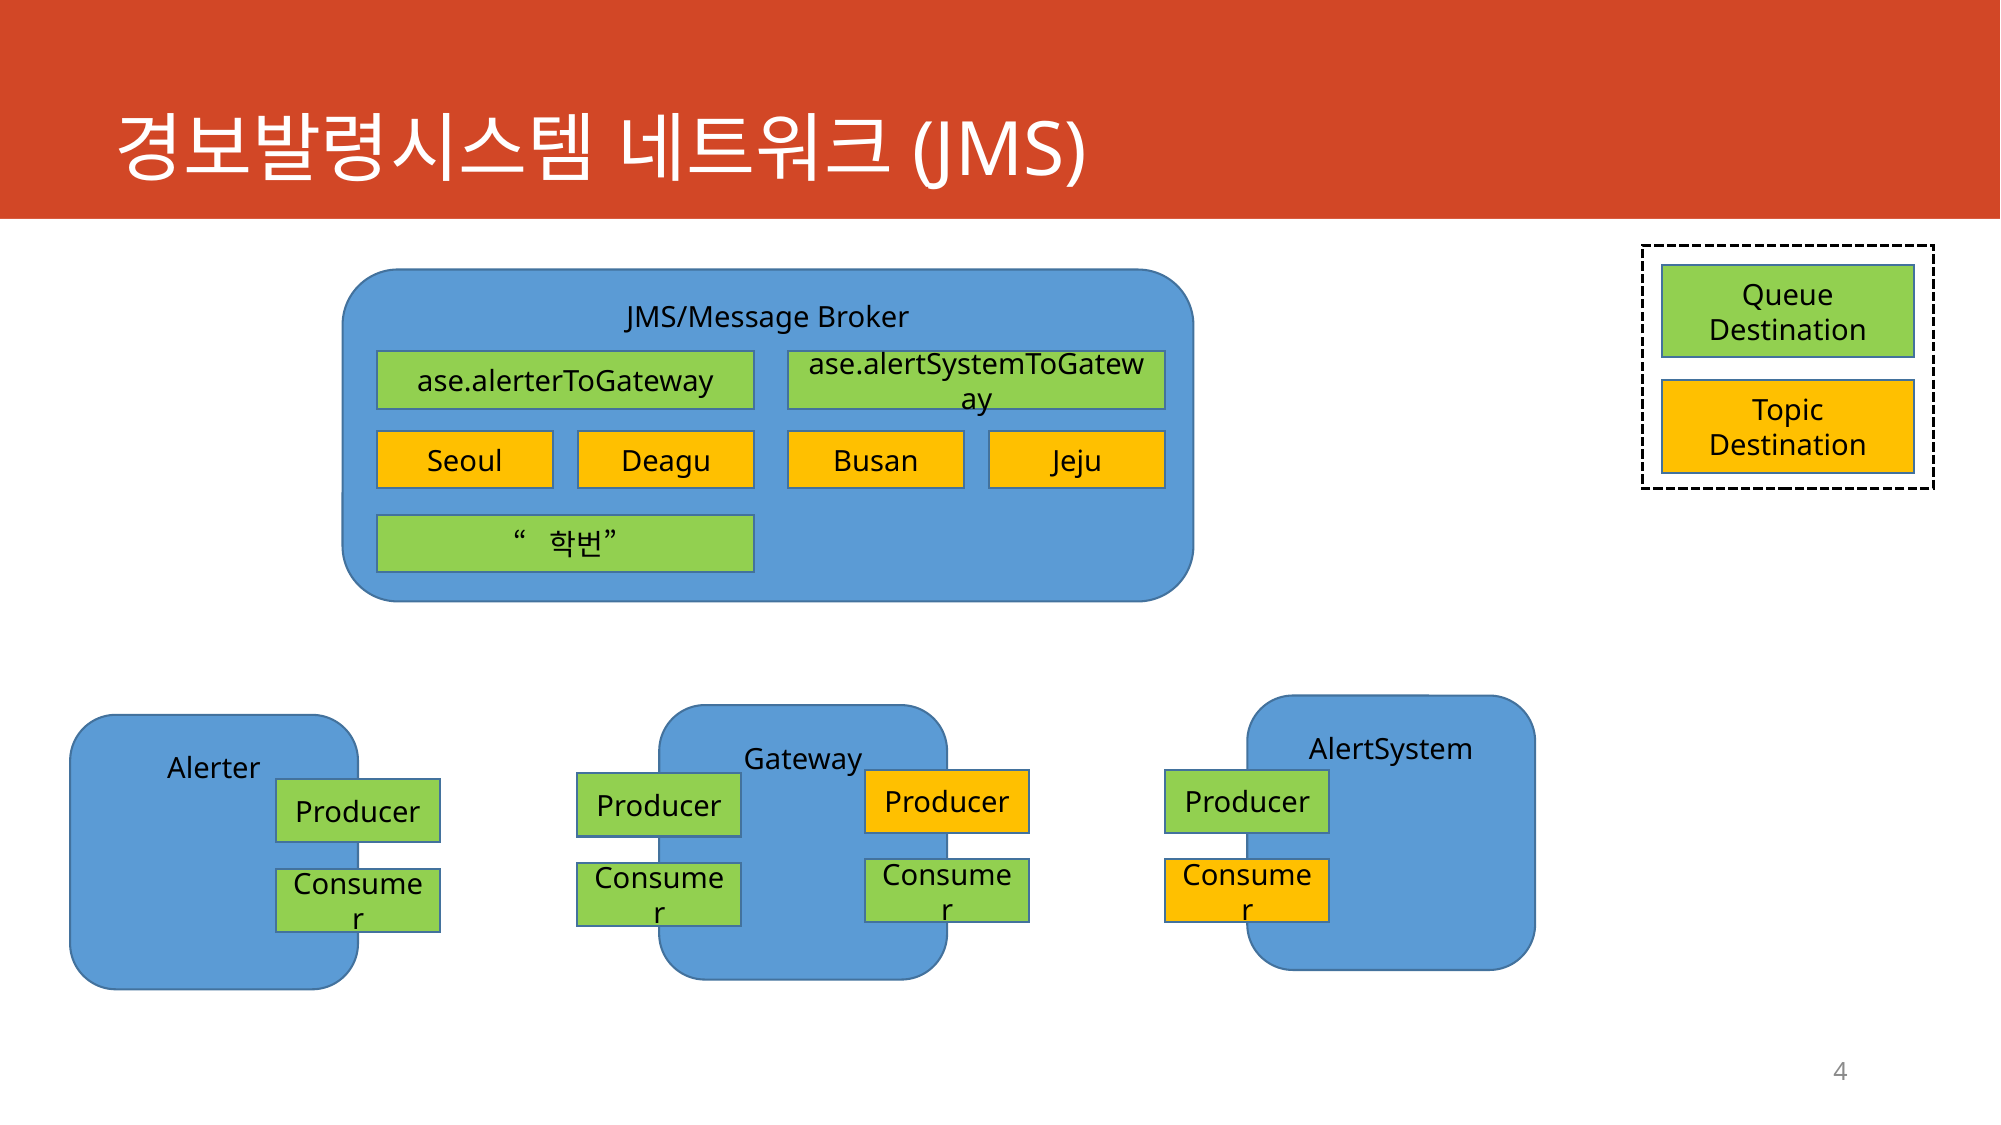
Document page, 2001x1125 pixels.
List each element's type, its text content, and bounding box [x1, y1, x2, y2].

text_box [70, 269, 1536, 990]
slide_number 4 [1325, 1042, 1863, 1103]
title 경보발령시스템 네트워크(JMS) [99, 0, 1863, 199]
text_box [1642, 245, 1934, 489]
